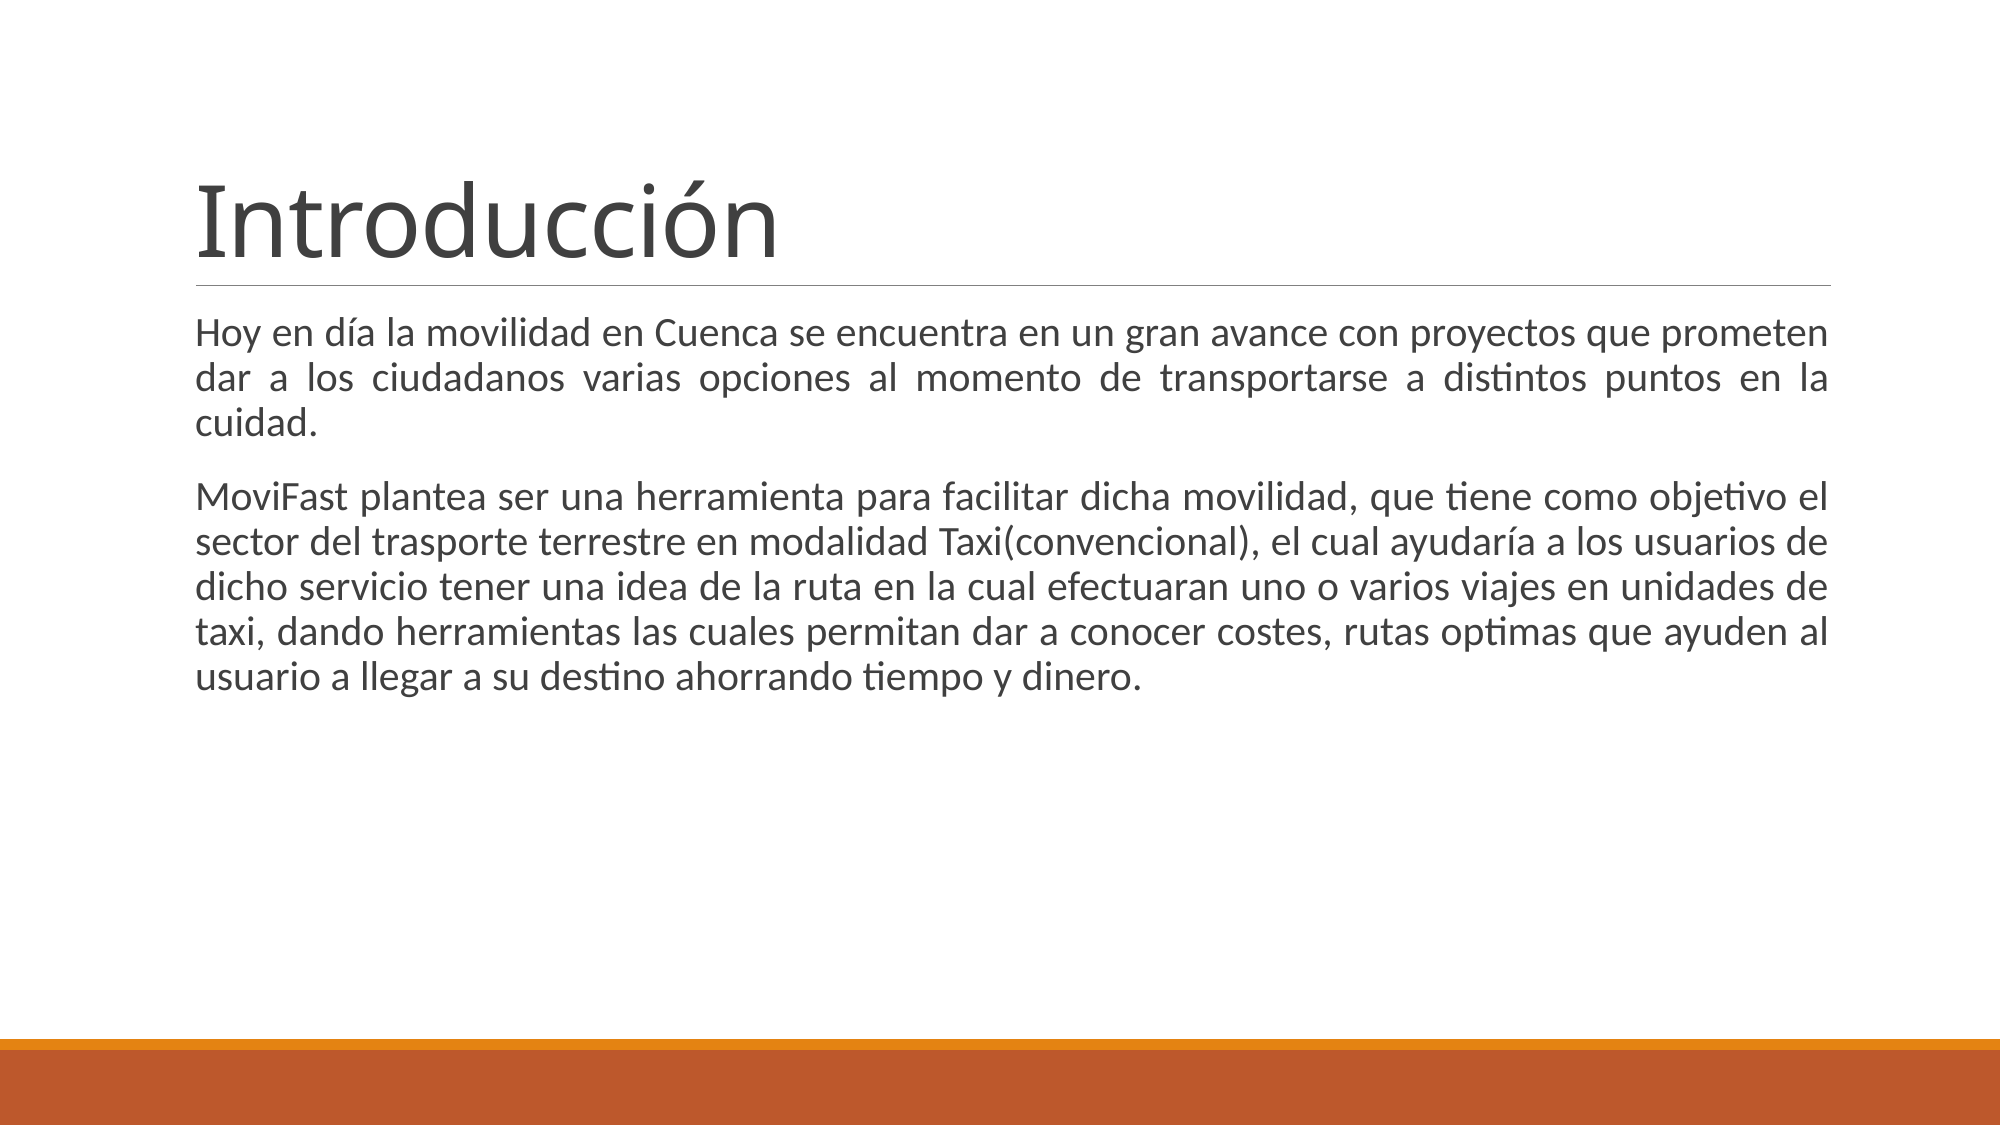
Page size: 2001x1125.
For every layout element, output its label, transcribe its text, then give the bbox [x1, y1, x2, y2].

list Hoy en día la movilidad en Cuenca se encuentra en un gran avance con proyectos que prometen dar a los ciudadanos varias opciones al momento de transportarse a distintos puntos en la cuidad. MoviFast plantea ser una herramienta para facilitar dicha movilidad, que tiene como objetivo el sector del trasporte terrestre en modalidad Taxi(convencional), el cual ayudaría a los usuarios de dicho servicio tener una idea de la ruta en la cual efectuaran uno o varios viajes en unidades de taxi, dando herramientas las cuales permitan dar a conocer costes, rutas optimas que ayuden al usuario a llegar a su destino ahorrando tiempo y dinero. [180, 302, 1830, 963]
title Introducción [180, 47, 1830, 285]
